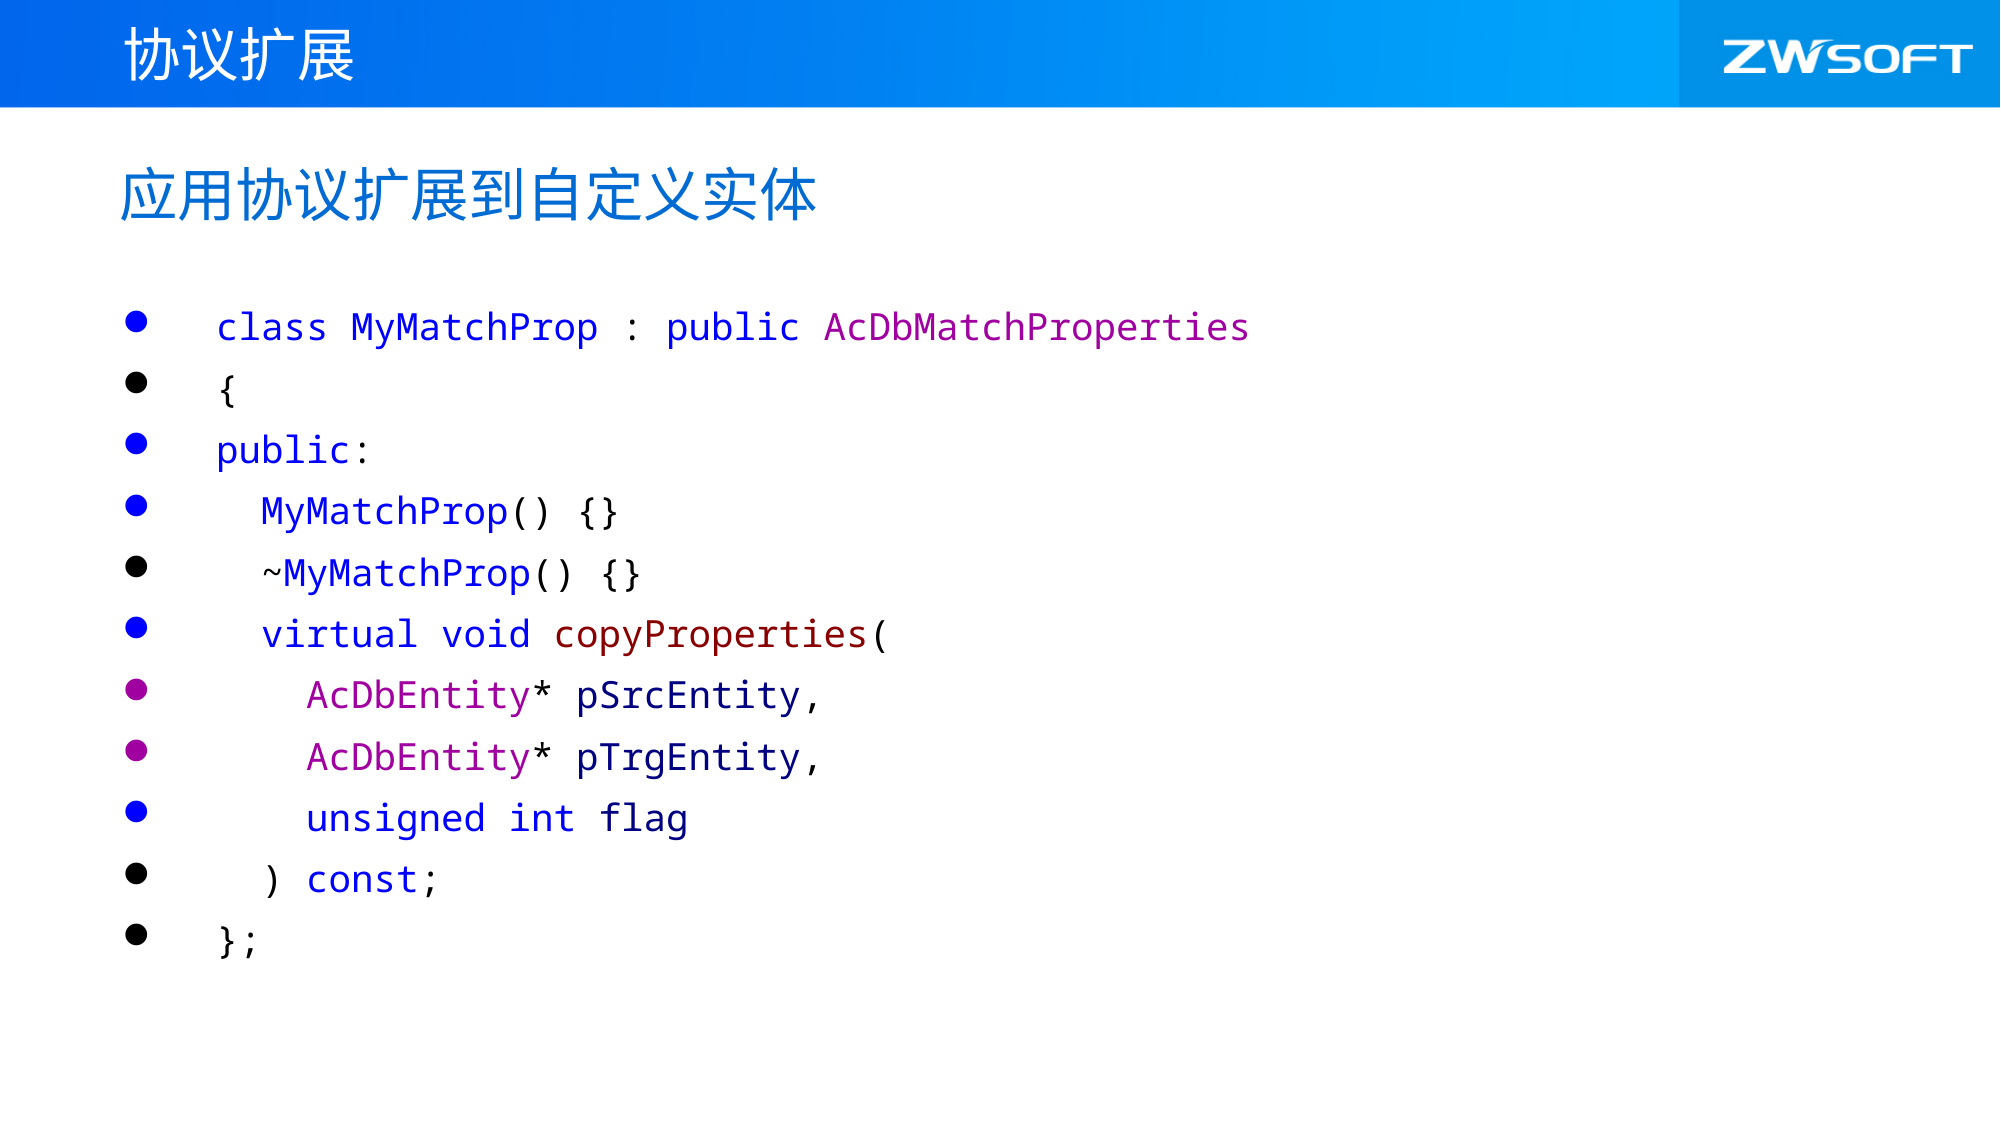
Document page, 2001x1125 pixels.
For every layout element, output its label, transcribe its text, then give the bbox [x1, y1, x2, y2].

picture [0, 0, 2000, 1125]
title 应用协议扩展到自定义实体 [104, 158, 1893, 238]
list class MyMatchProp : public AcDbMatchProperties { public: MyMatchProp() {} ~MyMatchProp() {} virtual void copyProperties( AcDbEntity* pSrcEntity, AcDbEntity* pTrgEntity, unsigned int flag ) const; }; [107, 301, 1893, 1061]
list 协议扩展 [107, 18, 374, 97]
